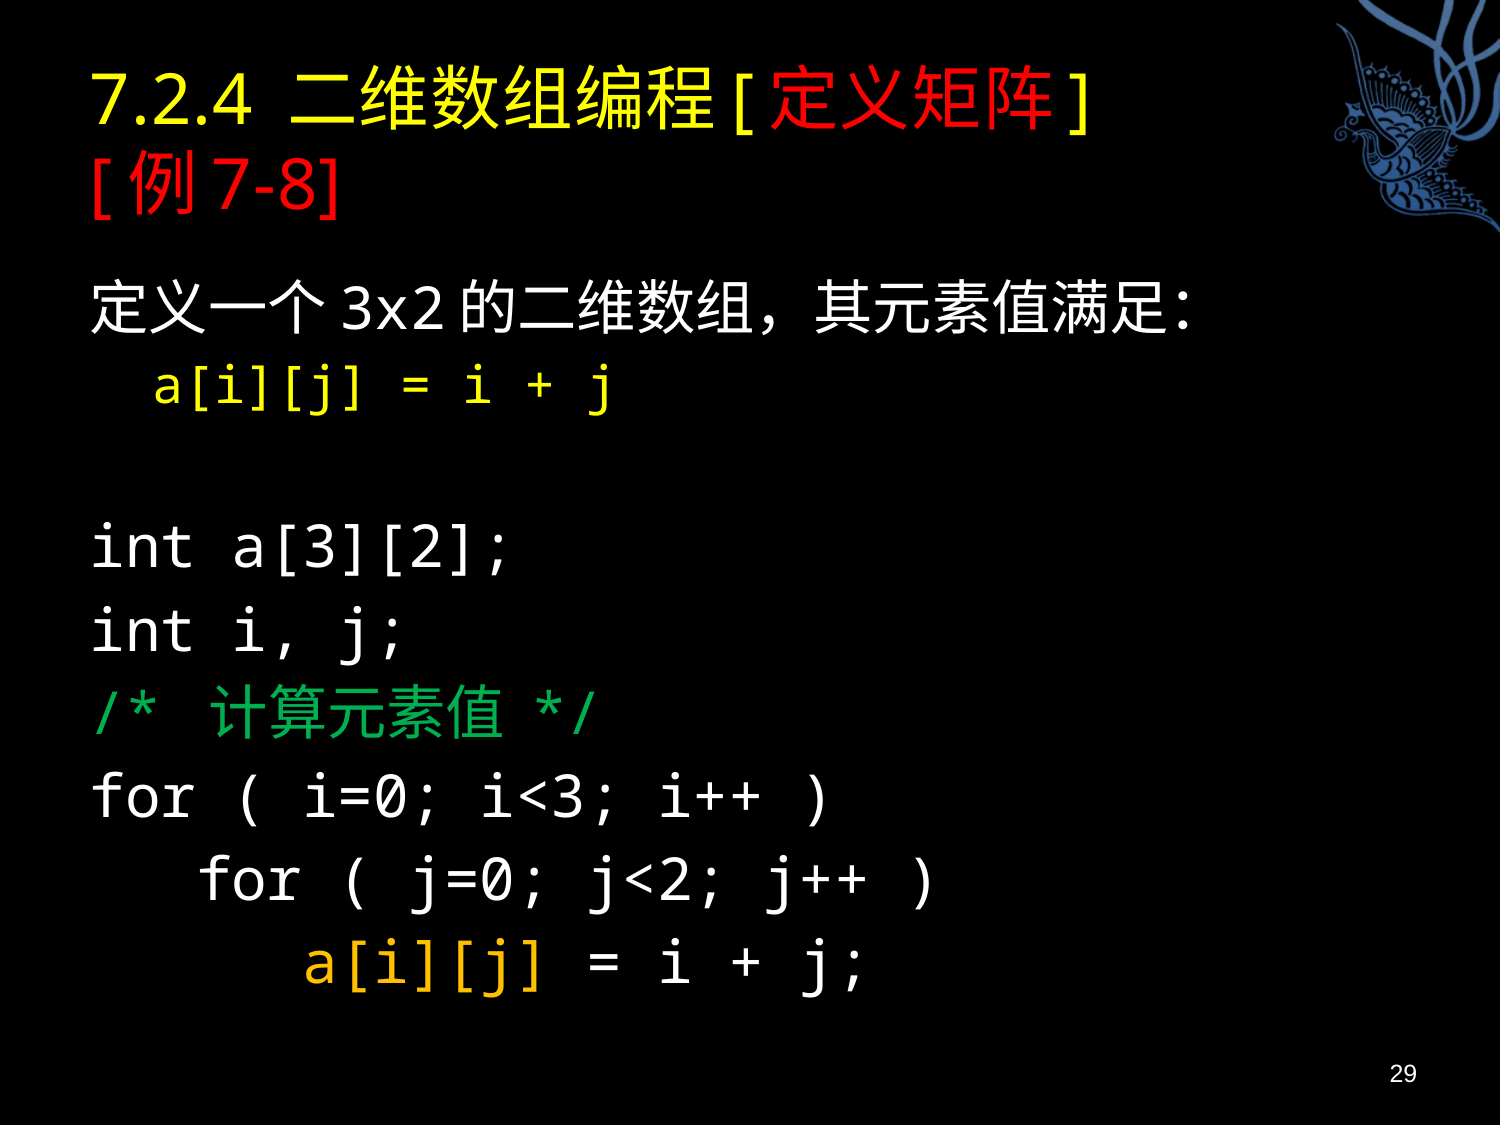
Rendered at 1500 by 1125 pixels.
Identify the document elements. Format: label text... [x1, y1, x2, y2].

list 定义一个3x2的二维数组，其元素值满足： a[i][j] = i + j int a[3][2]; int i, j; /* 计算元素值 */ for ( i=0; i<3; i++ ) for ( j=0; j<2; j++ ) a[i][j] = i + j; [75, 262, 1425, 1005]
slide_number 29 [1074, 1042, 1425, 1103]
title 7.2.4 二维数组编程[定义矩阵] [例7-8] [75, 45, 1351, 233]
